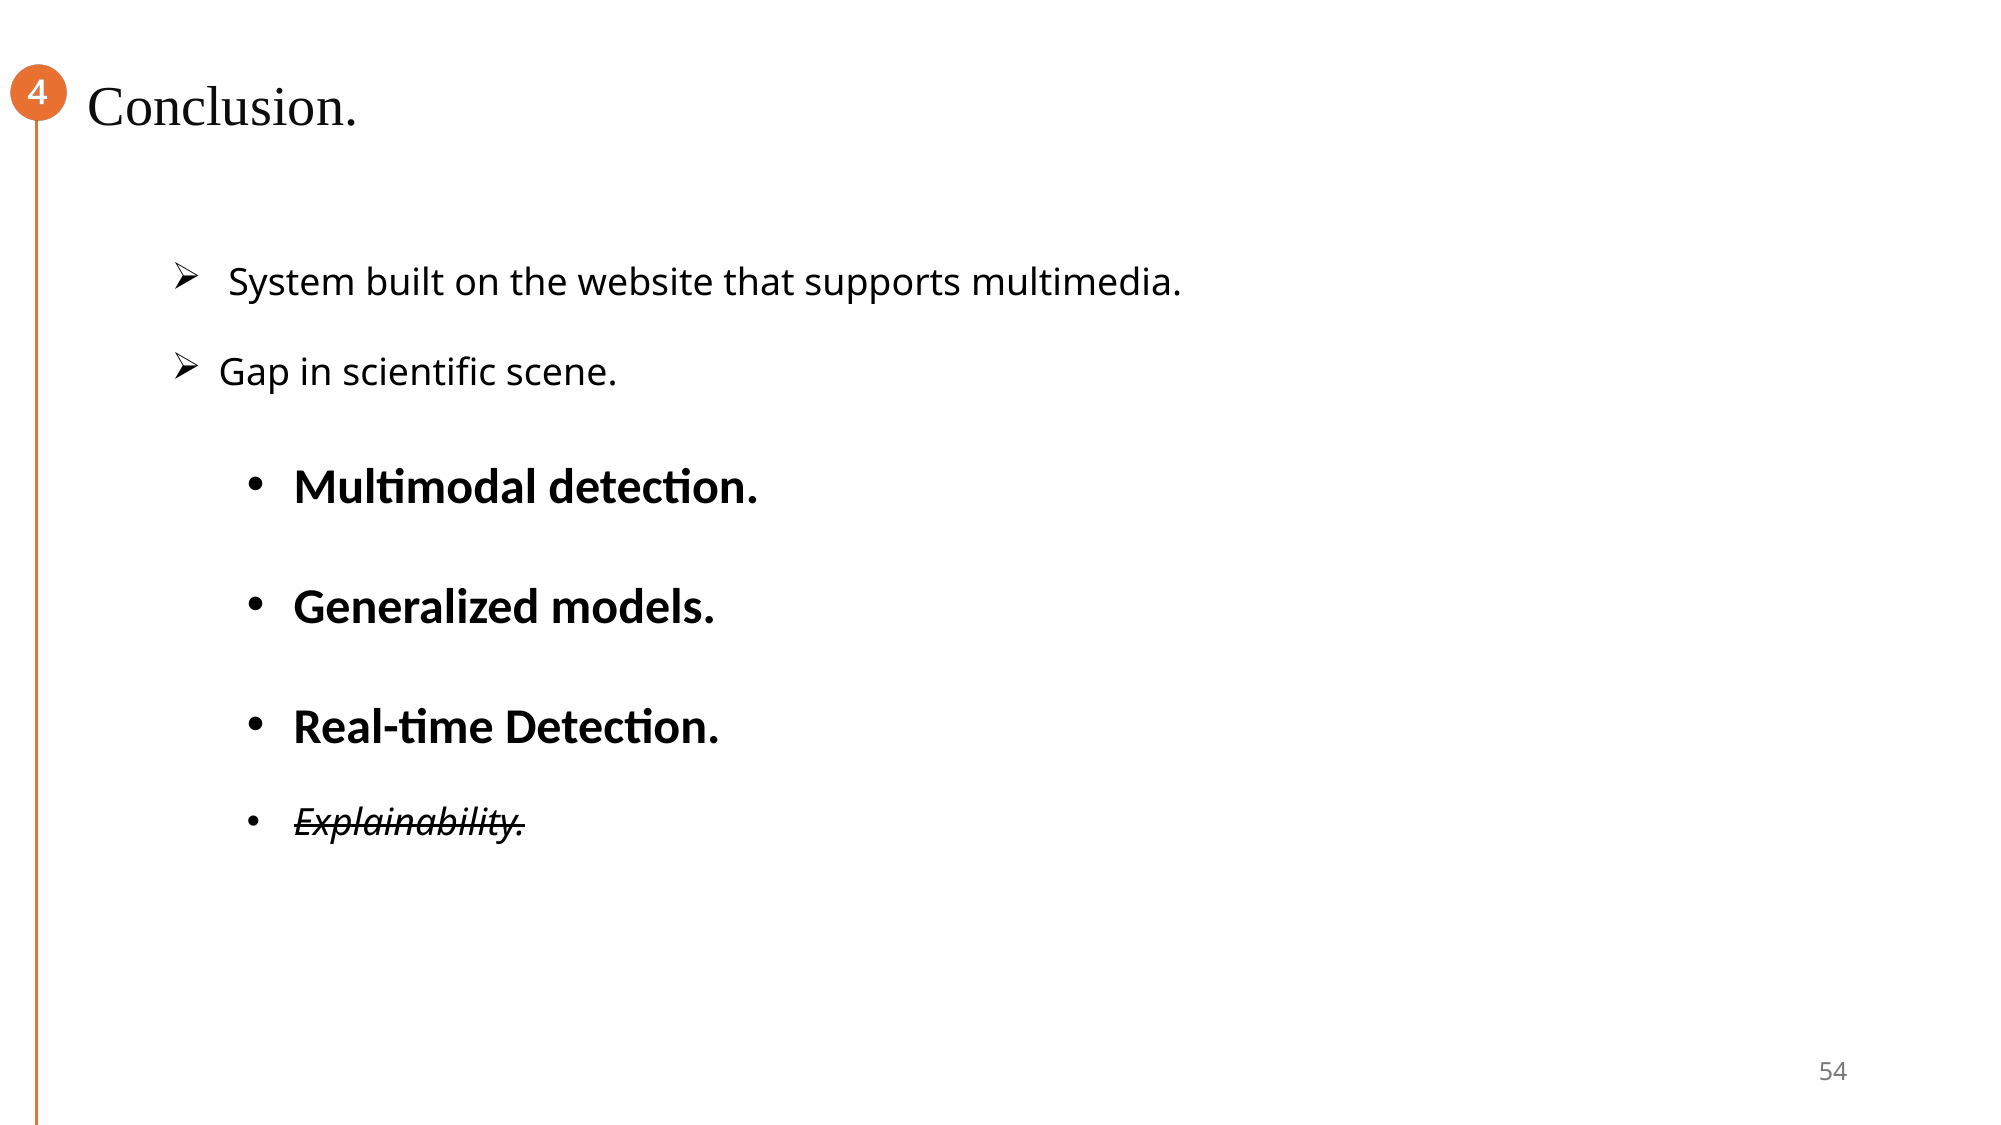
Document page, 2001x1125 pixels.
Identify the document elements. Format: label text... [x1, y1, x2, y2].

slide_number 54 [1412, 1042, 1863, 1103]
text_box System built on the website that supports multimedia. Gap in scientific scene. Multimodal detection. Generalized models. Real-time Detection. Explainability. [157, 206, 1413, 941]
text_box Conclusion. [72, 0, 654, 145]
picture [3, 57, 74, 129]
